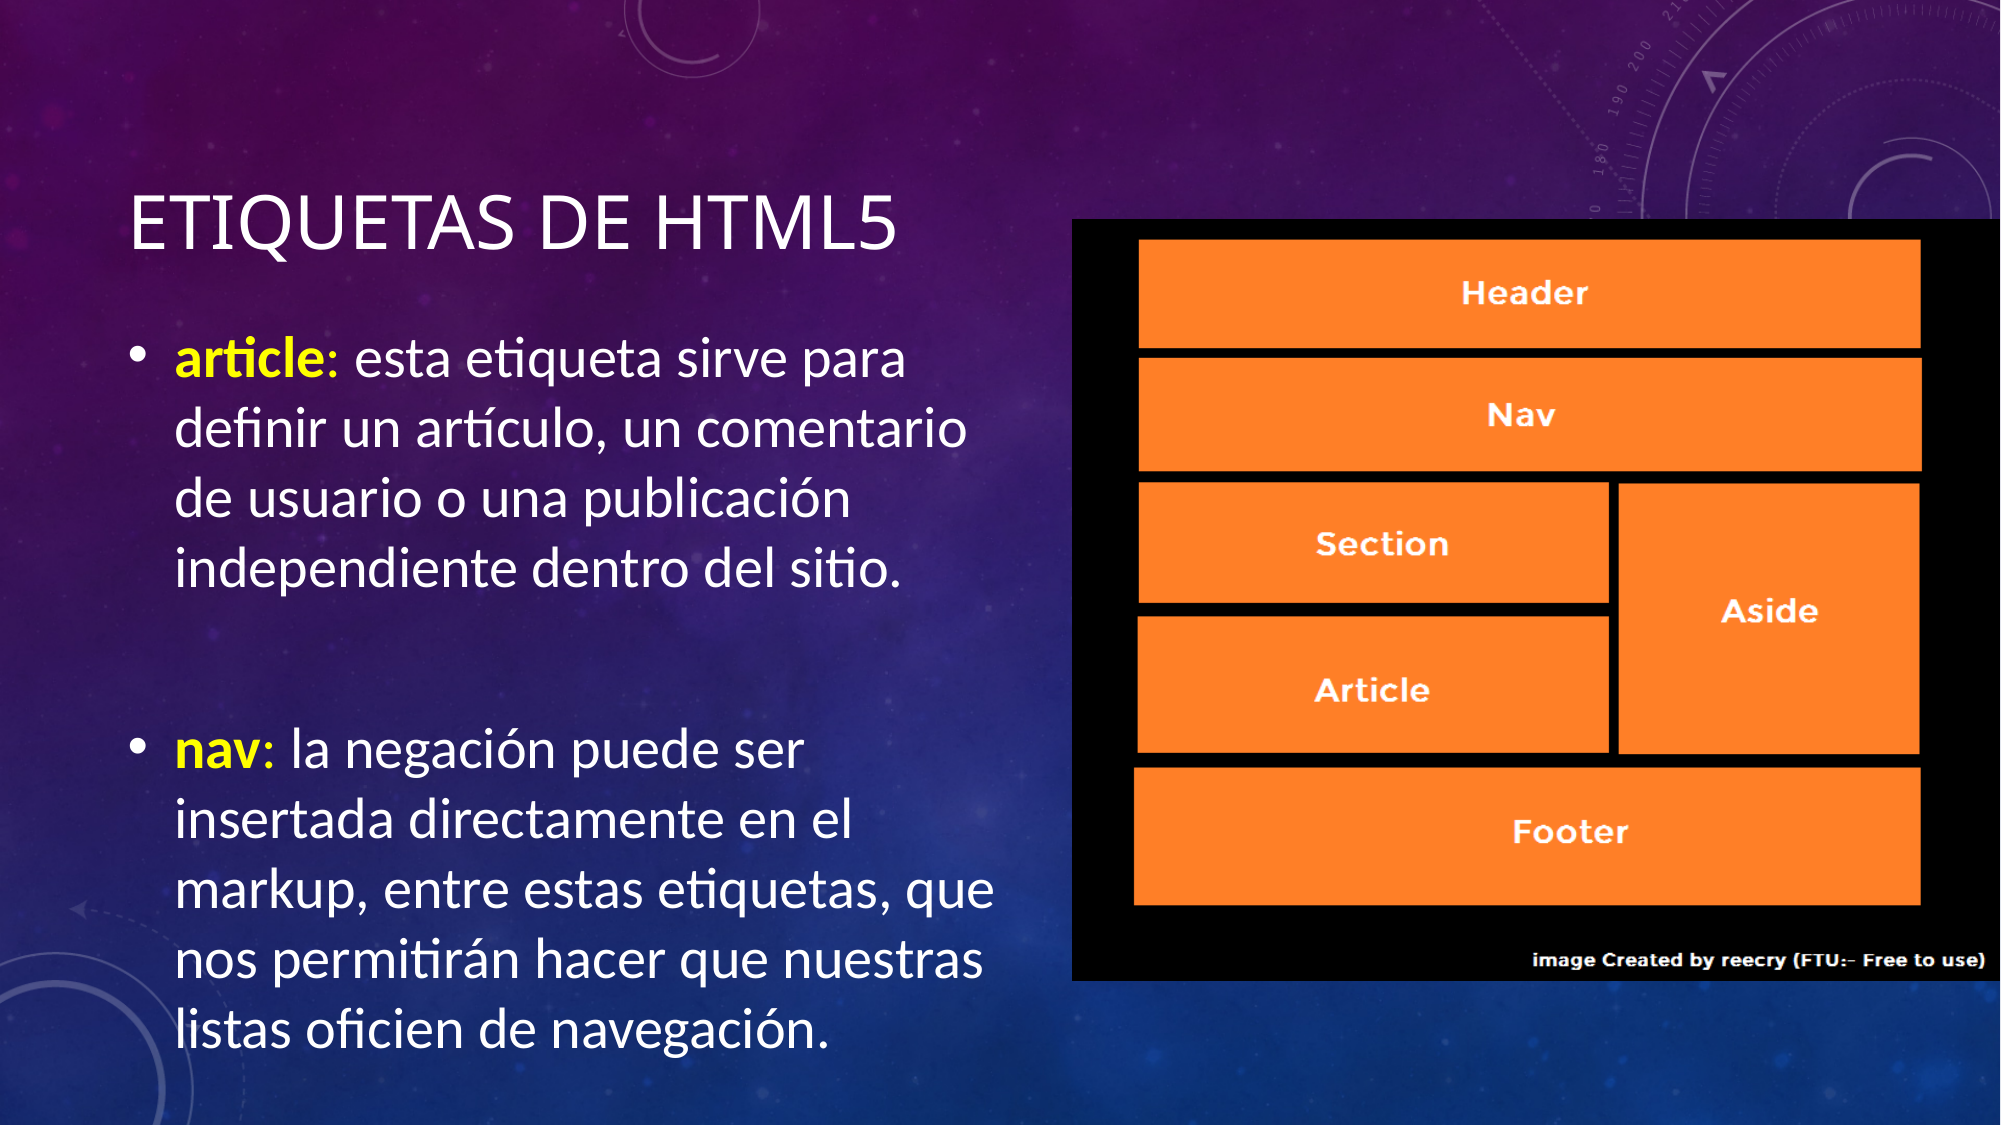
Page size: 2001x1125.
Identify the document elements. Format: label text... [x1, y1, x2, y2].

list article: esta etiqueta sirve para definir un artículo, un comentario de usuario o una publicación independiente dentro del sitio. nav: la negación puede ser insertada directamente en el markup, entre estas etiquetas, que nos permitirán hacer que nuestras listas oficien de navegación. [112, 344, 1041, 1125]
picture [0, 0, 2001, 1125]
title Etiquetas de html5 [112, 99, 1775, 339]
